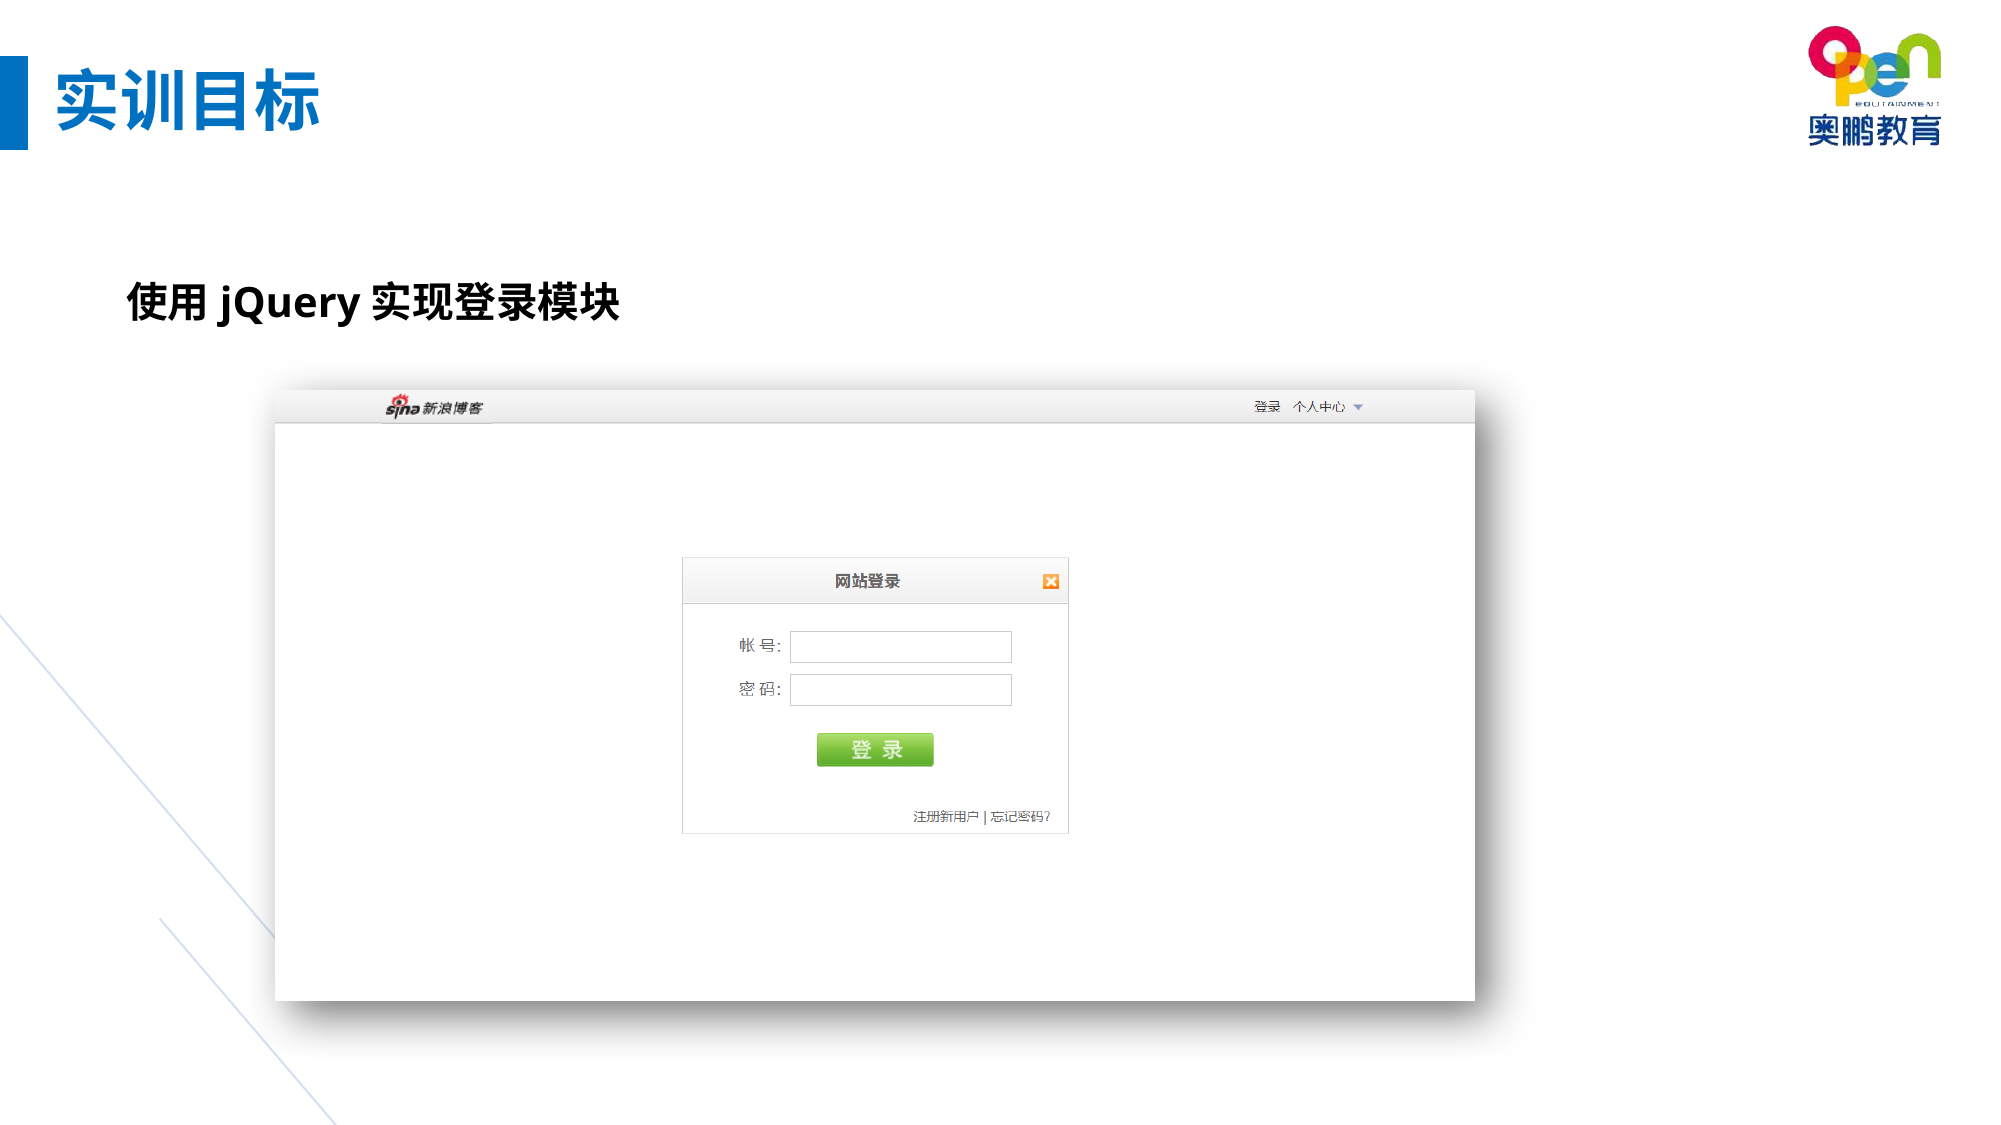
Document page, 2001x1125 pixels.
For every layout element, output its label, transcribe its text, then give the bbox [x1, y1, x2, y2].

picture [1808, 24, 1943, 148]
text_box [0, 147, 293, 958]
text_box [159, 958, 425, 1125]
picture [275, 390, 1475, 1001]
text_box 使用jQuery实现登录模块 [293, 230, 1169, 334]
text_box 实训目标 [3, 51, 372, 147]
